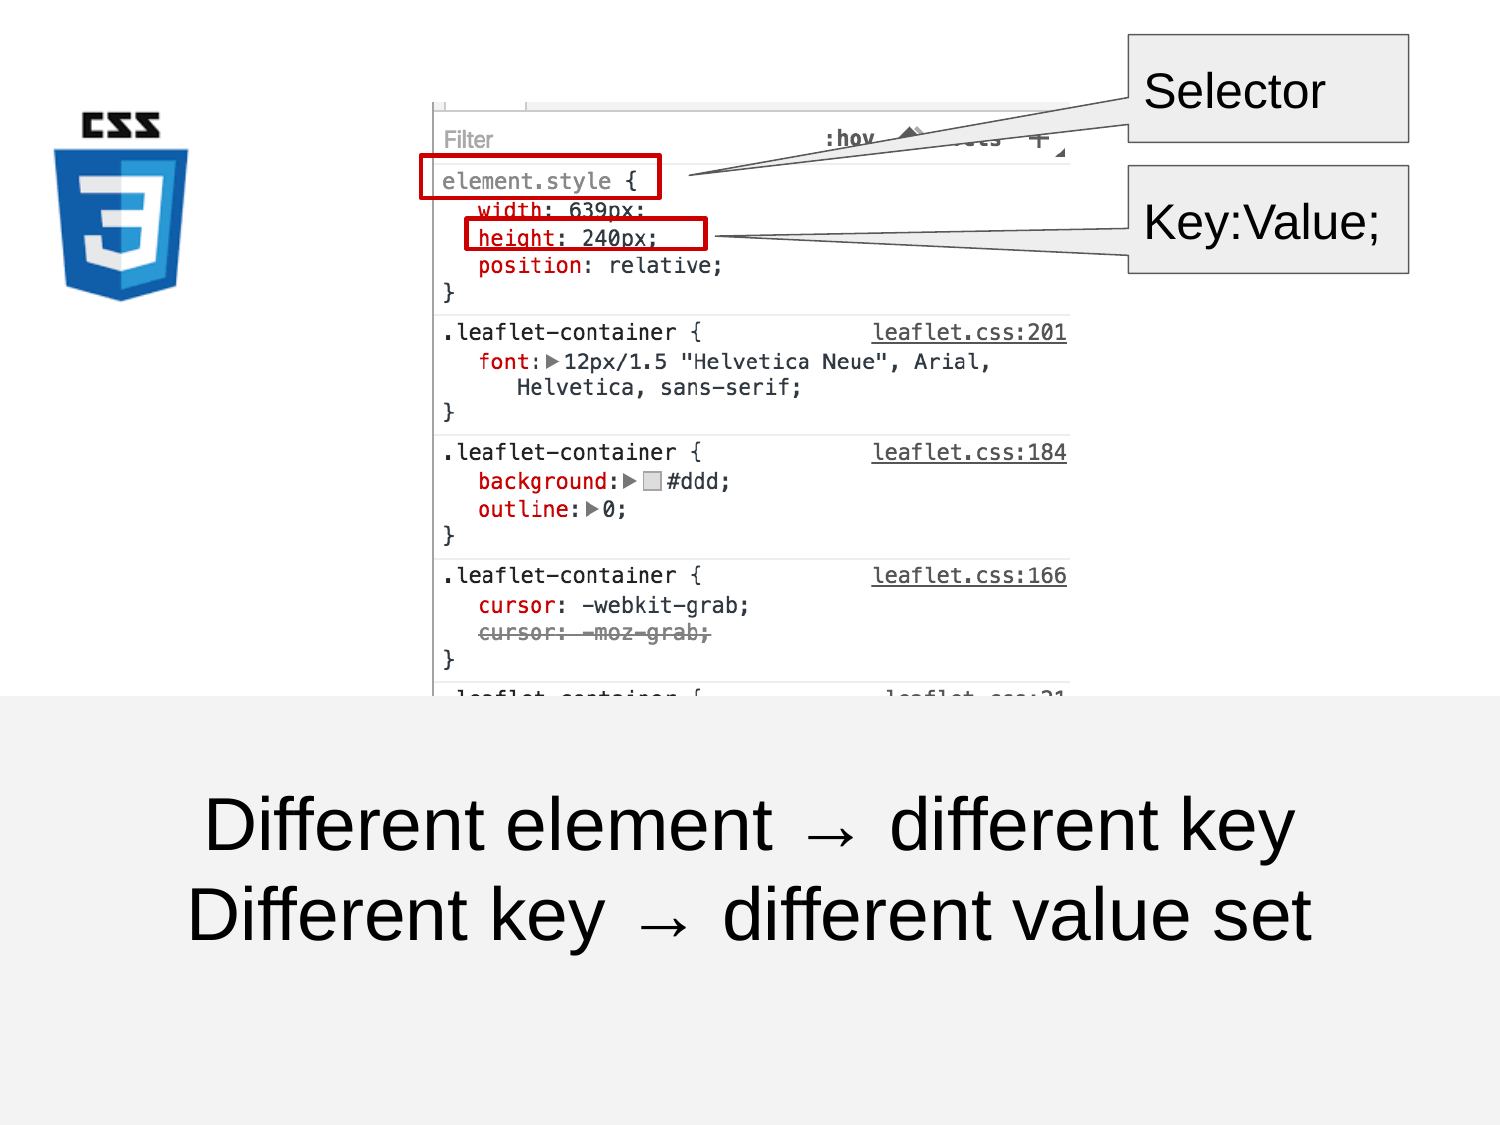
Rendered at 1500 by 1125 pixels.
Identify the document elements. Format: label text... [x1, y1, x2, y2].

text_box Key:Value; [1075, 165, 1409, 274]
picture [47, 93, 200, 317]
text_box Selector [1074, 34, 1409, 143]
title Different element → different key Different key → different value set [0, 696, 1500, 1125]
picture [430, 102, 1070, 830]
text_box [420, 155, 425, 198]
